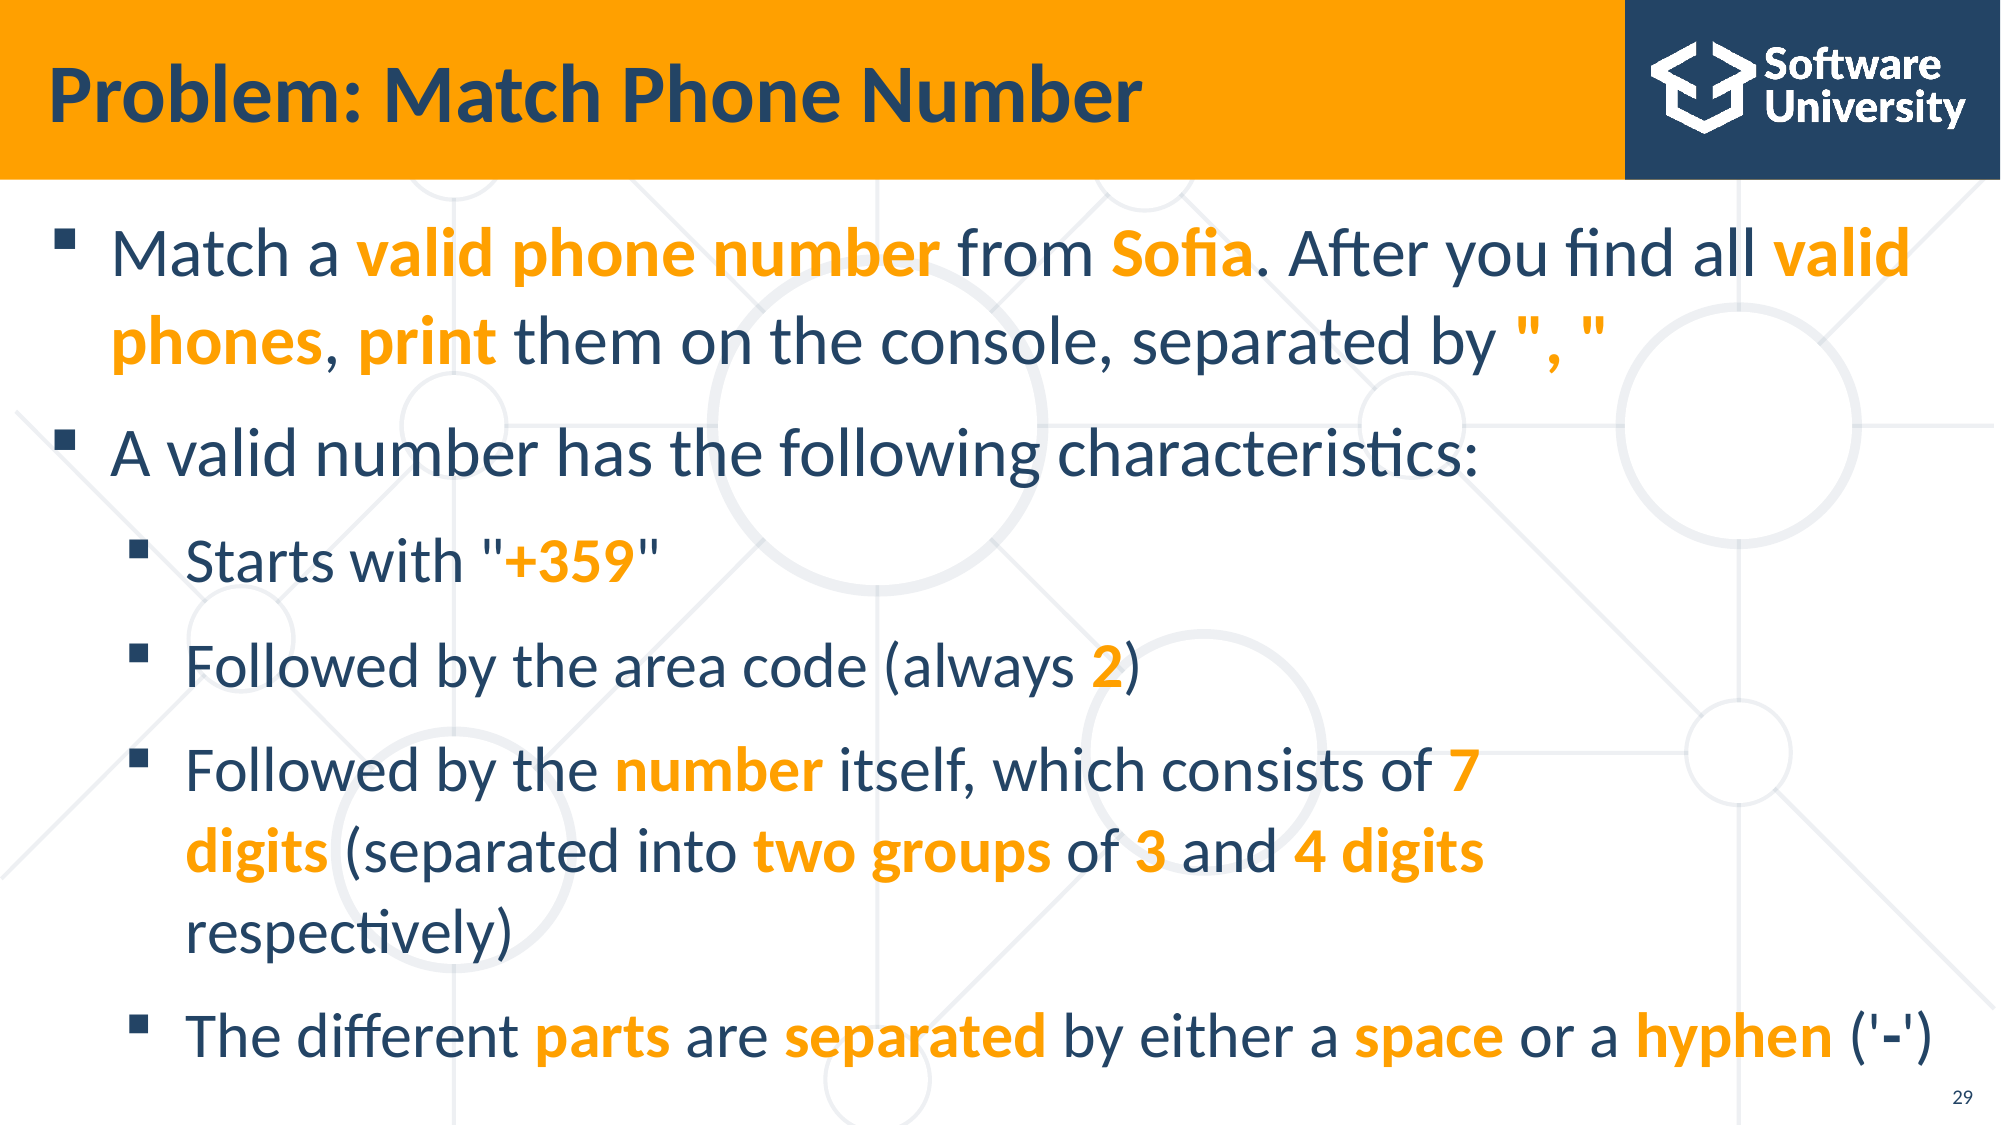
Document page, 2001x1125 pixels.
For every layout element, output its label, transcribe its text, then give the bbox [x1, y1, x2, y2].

title Problem: Match Phone Number [31, 16, 1625, 162]
list Match a valid phone number from Sofia. After you find all valid phones, print them on the console, separated by ", " A valid number has the following characteristics: Starts with "+359" Followed by the area code (always 2) Followed by the number itself, which consists of 7 digits (separated into two groups of 3 and 4 digits respectively) The different parts are separated by either a space or a hyphen ('-') [31, 196, 1970, 1104]
picture [1651, 41, 1966, 134]
slide_number 29 [1927, 1067, 1989, 1117]
